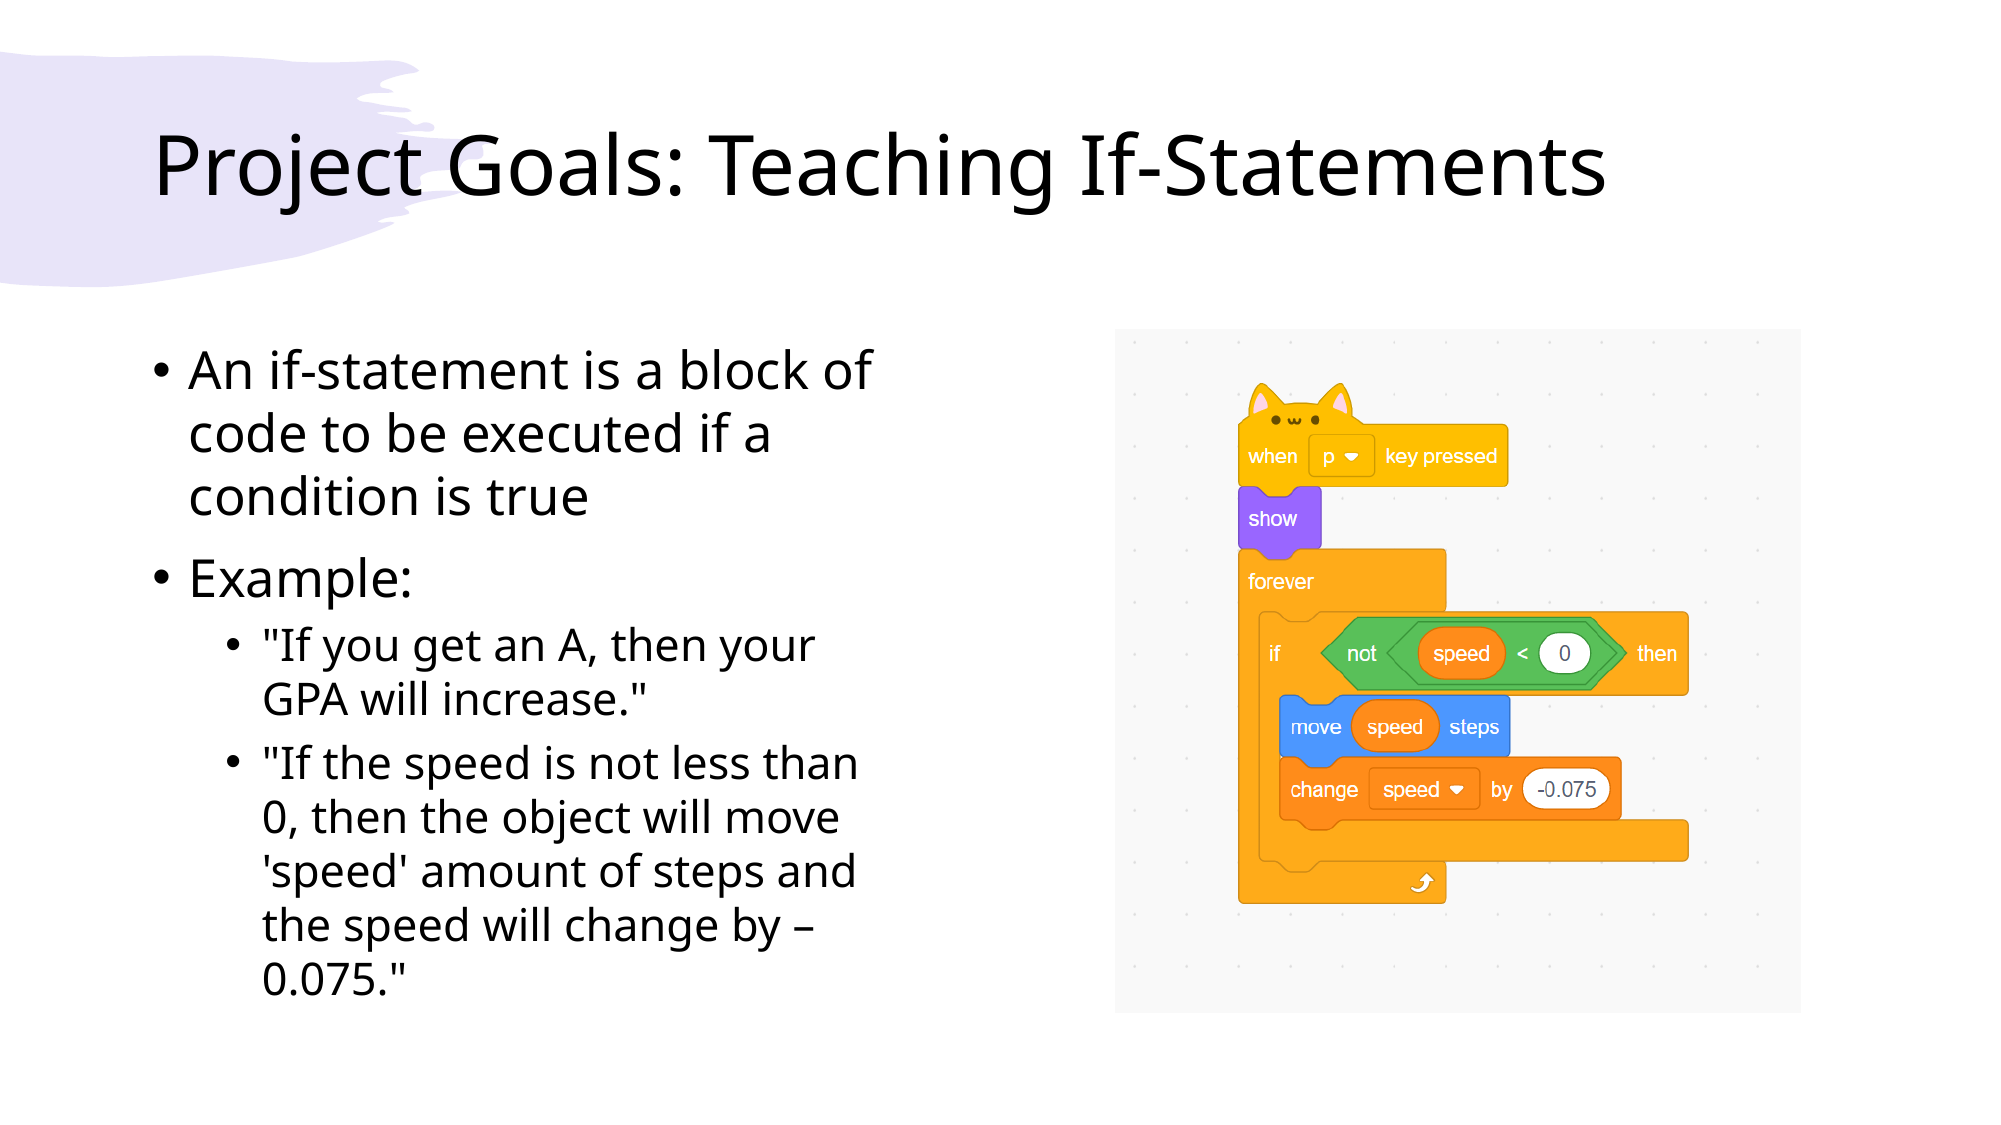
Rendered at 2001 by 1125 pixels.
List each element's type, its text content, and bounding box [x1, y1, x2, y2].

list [1115, 329, 1801, 1013]
list An if-statement is a block of code to be executed if a condition is true Example: "If you get an A, then your GPA will increase." "If the speed is not less than 0, then the object will move 'speed' amount of steps and the speed will change by –0.075." [137, 329, 948, 1013]
title Project Goals: Teaching If-Statements [137, 59, 1863, 278]
